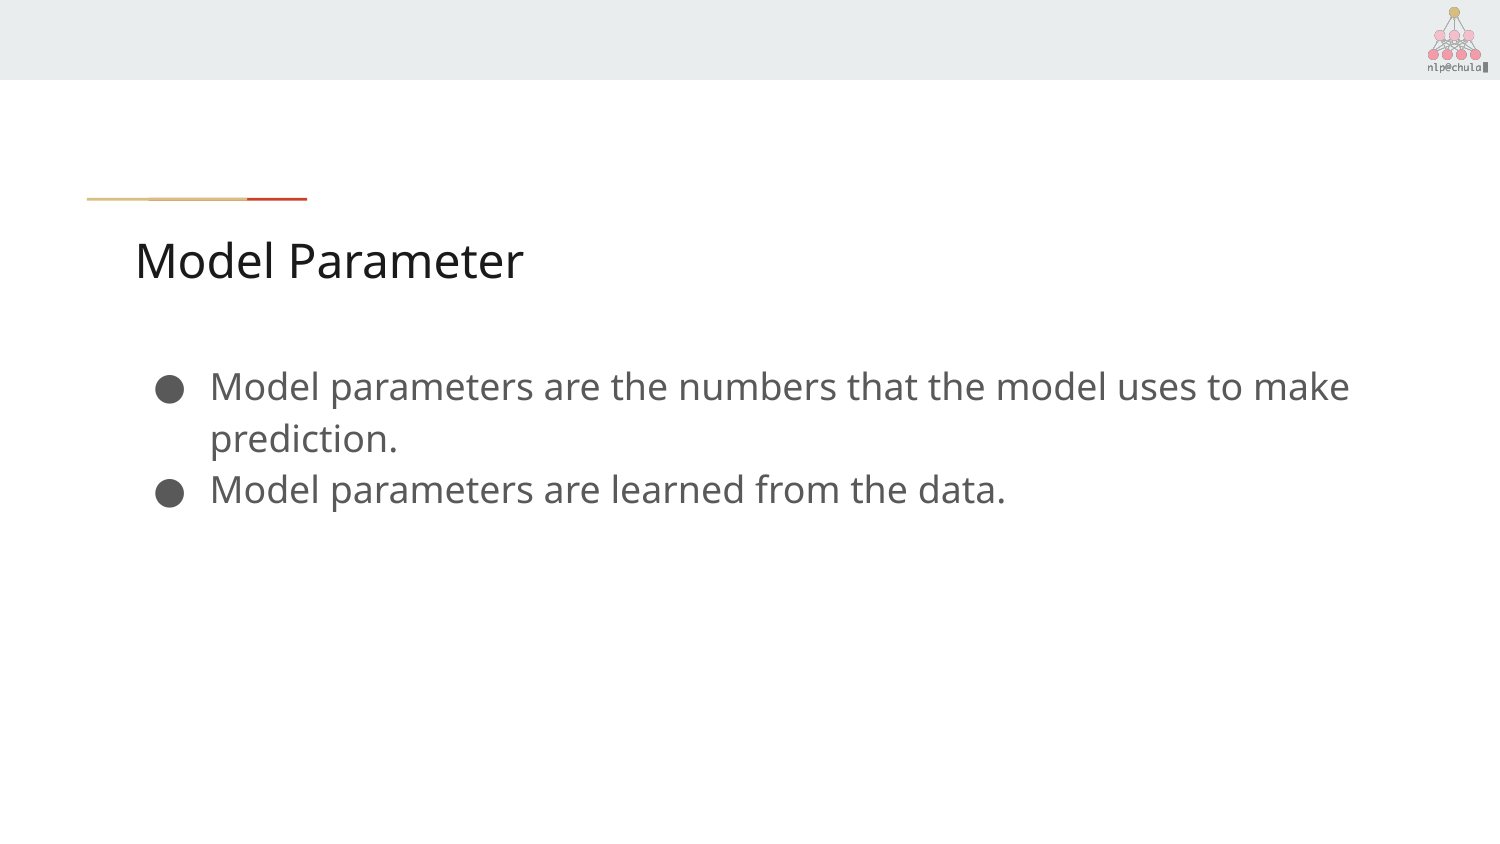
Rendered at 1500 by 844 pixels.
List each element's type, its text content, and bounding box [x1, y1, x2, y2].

list Model parameters are the numbers that the model uses to make prediction. Model parameters are learned from the data. [119, 341, 1381, 755]
title Model Parameter [119, 216, 1381, 305]
picture [1428, 7, 1488, 73]
